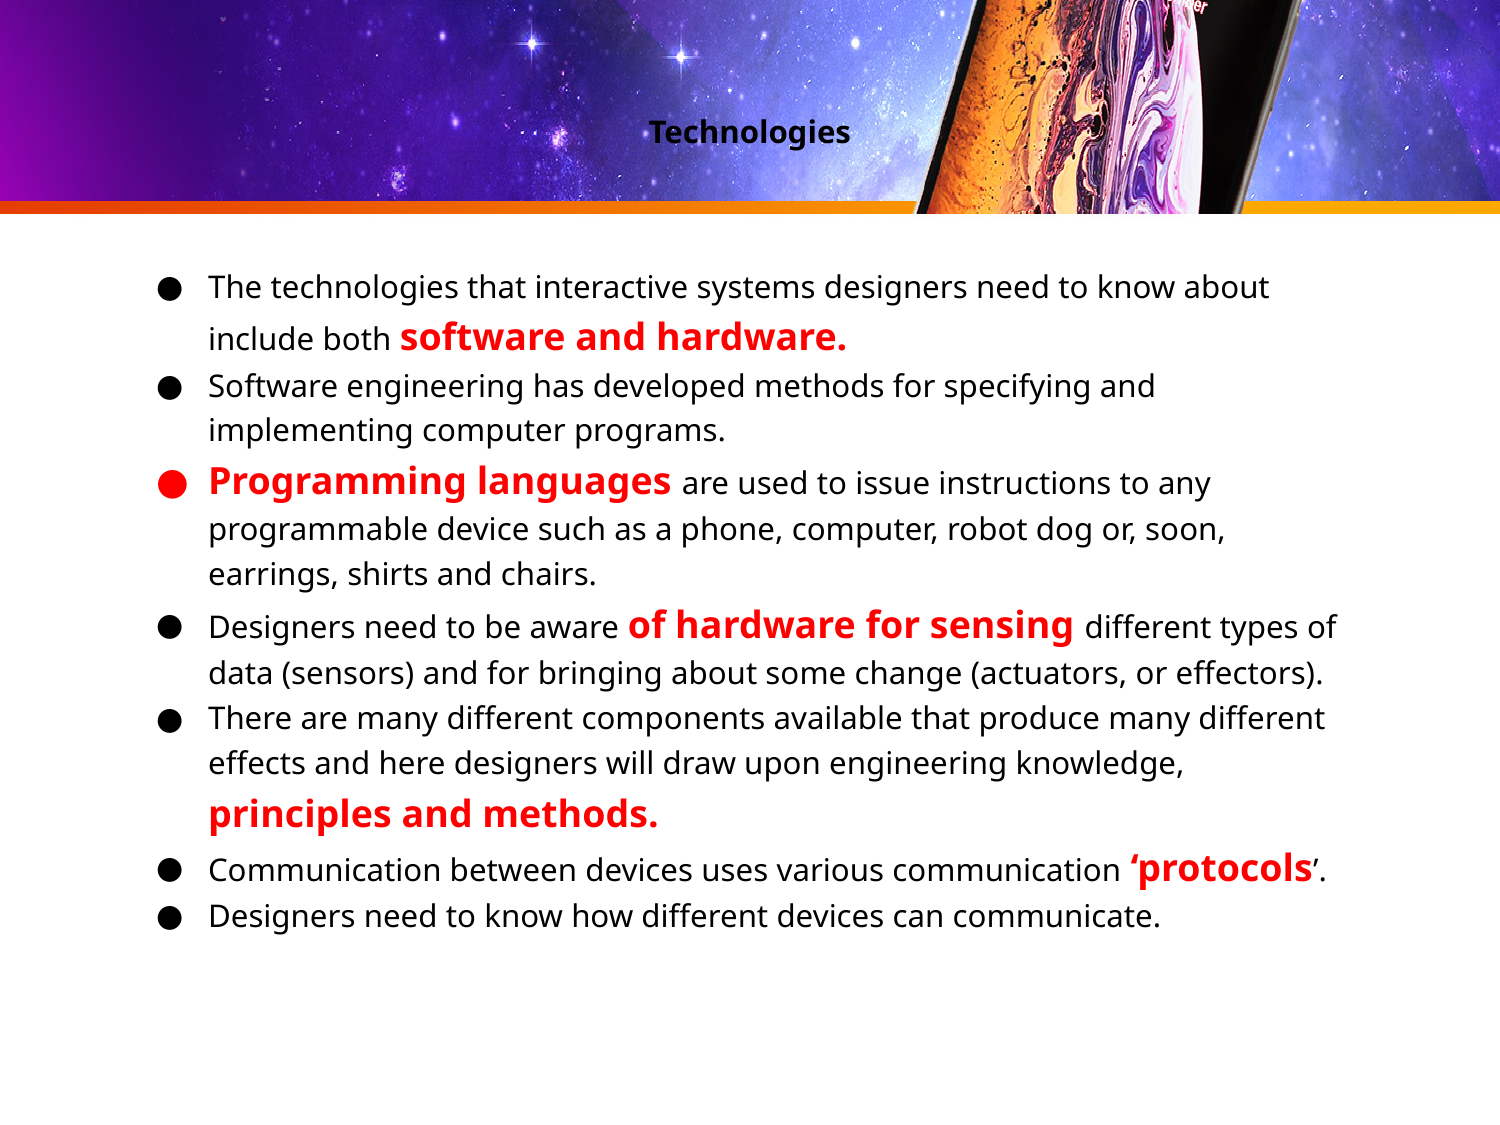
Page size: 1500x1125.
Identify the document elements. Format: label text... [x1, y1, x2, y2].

title Technologies [118, 97, 1382, 223]
picture [0, 0, 1500, 1125]
list The technologies that interactive systems designers need to know about include both software and hardware. Software engineering has developed methods for specifying and implementing computer programs. Programming languages are used to issue instructions to any programmable device such as a phone, computer, robot dog or, soon, earrings, shirts and chairs. Designers need to be aware of hardware for sensing different types of data (sensors) and for bringing about some change (actuators, or effectors). There are many different components available that produce many different effects and here designers will draw upon engineering knowledge, principles and methods. Communication between devices uses various communication ‘protocols’. Designers need to know how different devices can communicate. [118, 252, 1382, 1000]
